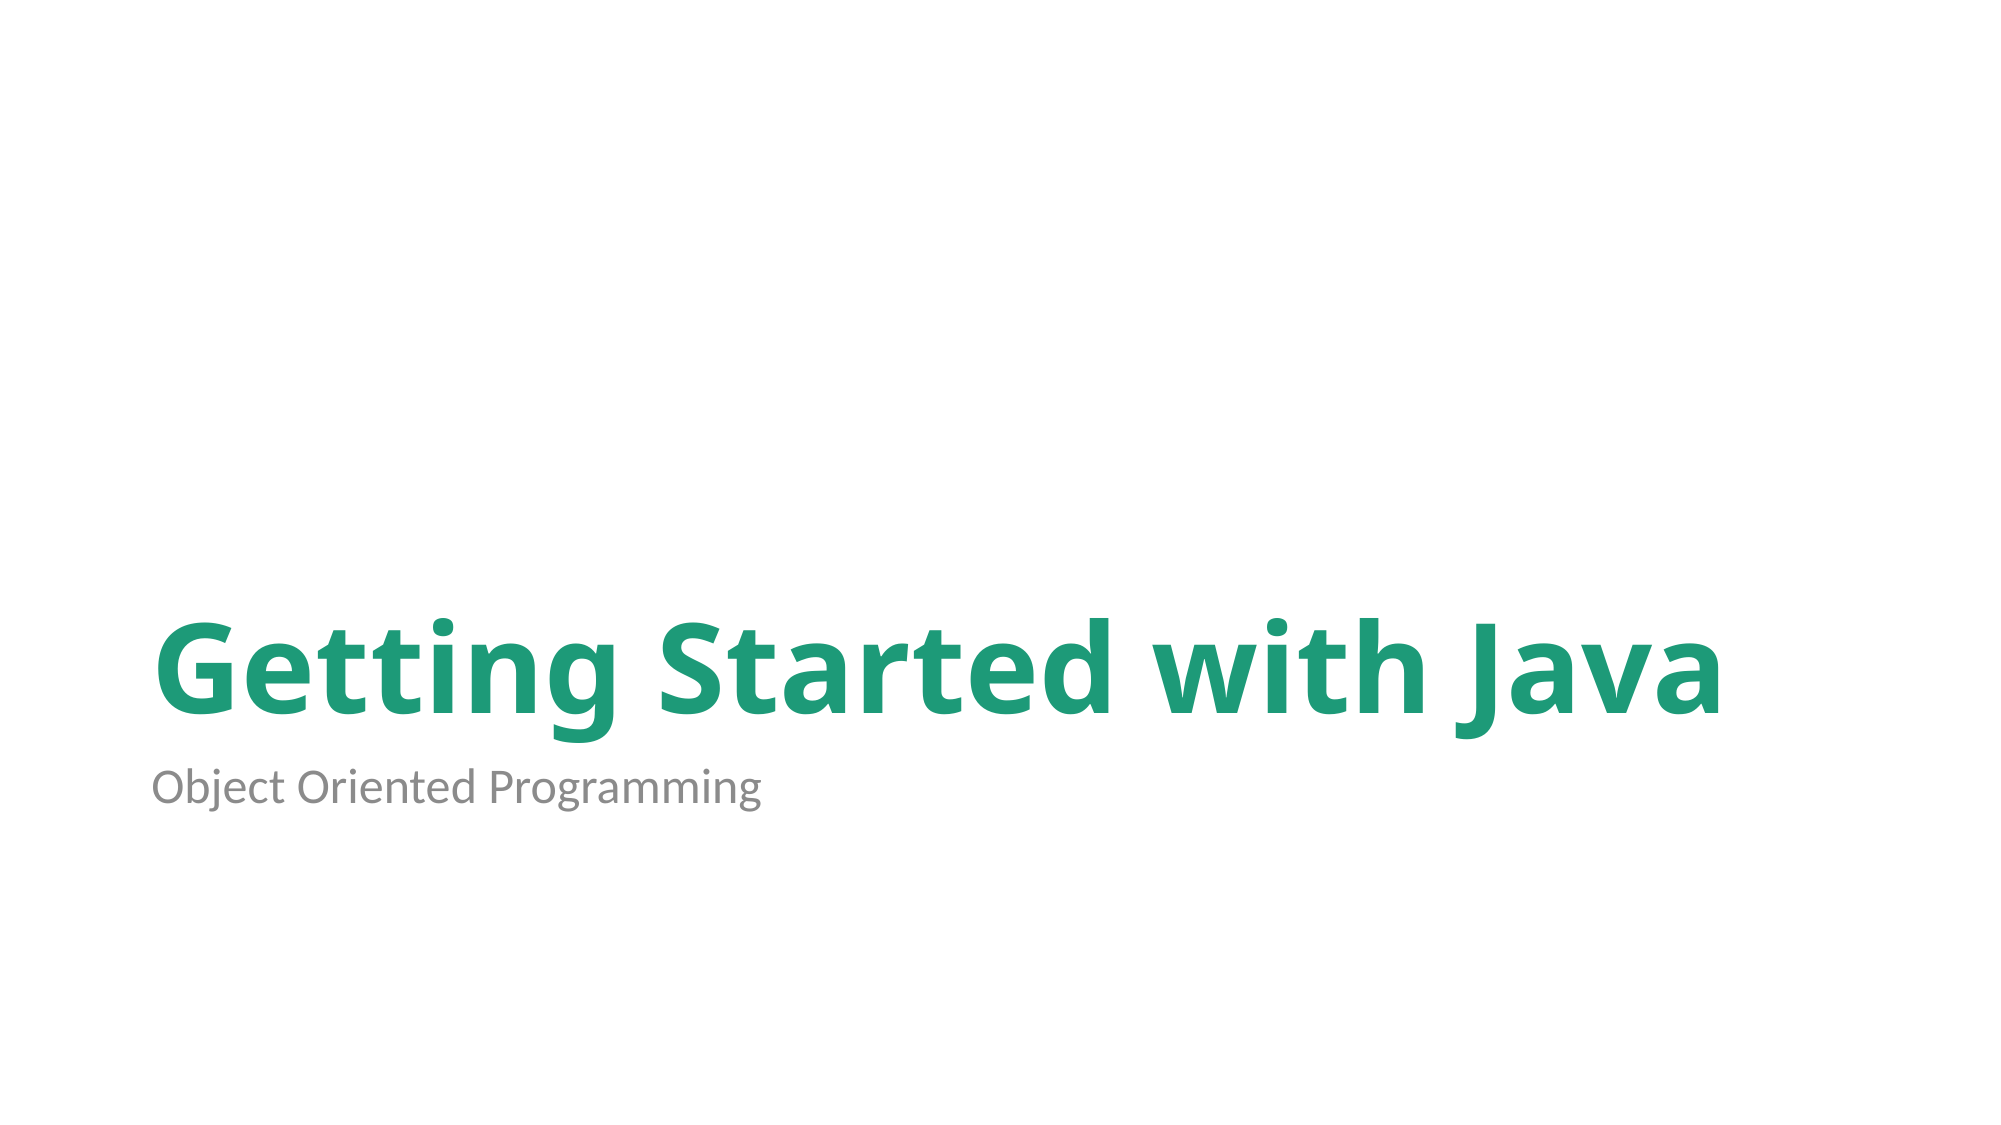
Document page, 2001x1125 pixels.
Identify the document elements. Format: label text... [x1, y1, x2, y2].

title Getting Started with Java [136, 280, 1862, 749]
list Object Oriented Programming [136, 752, 1862, 999]
